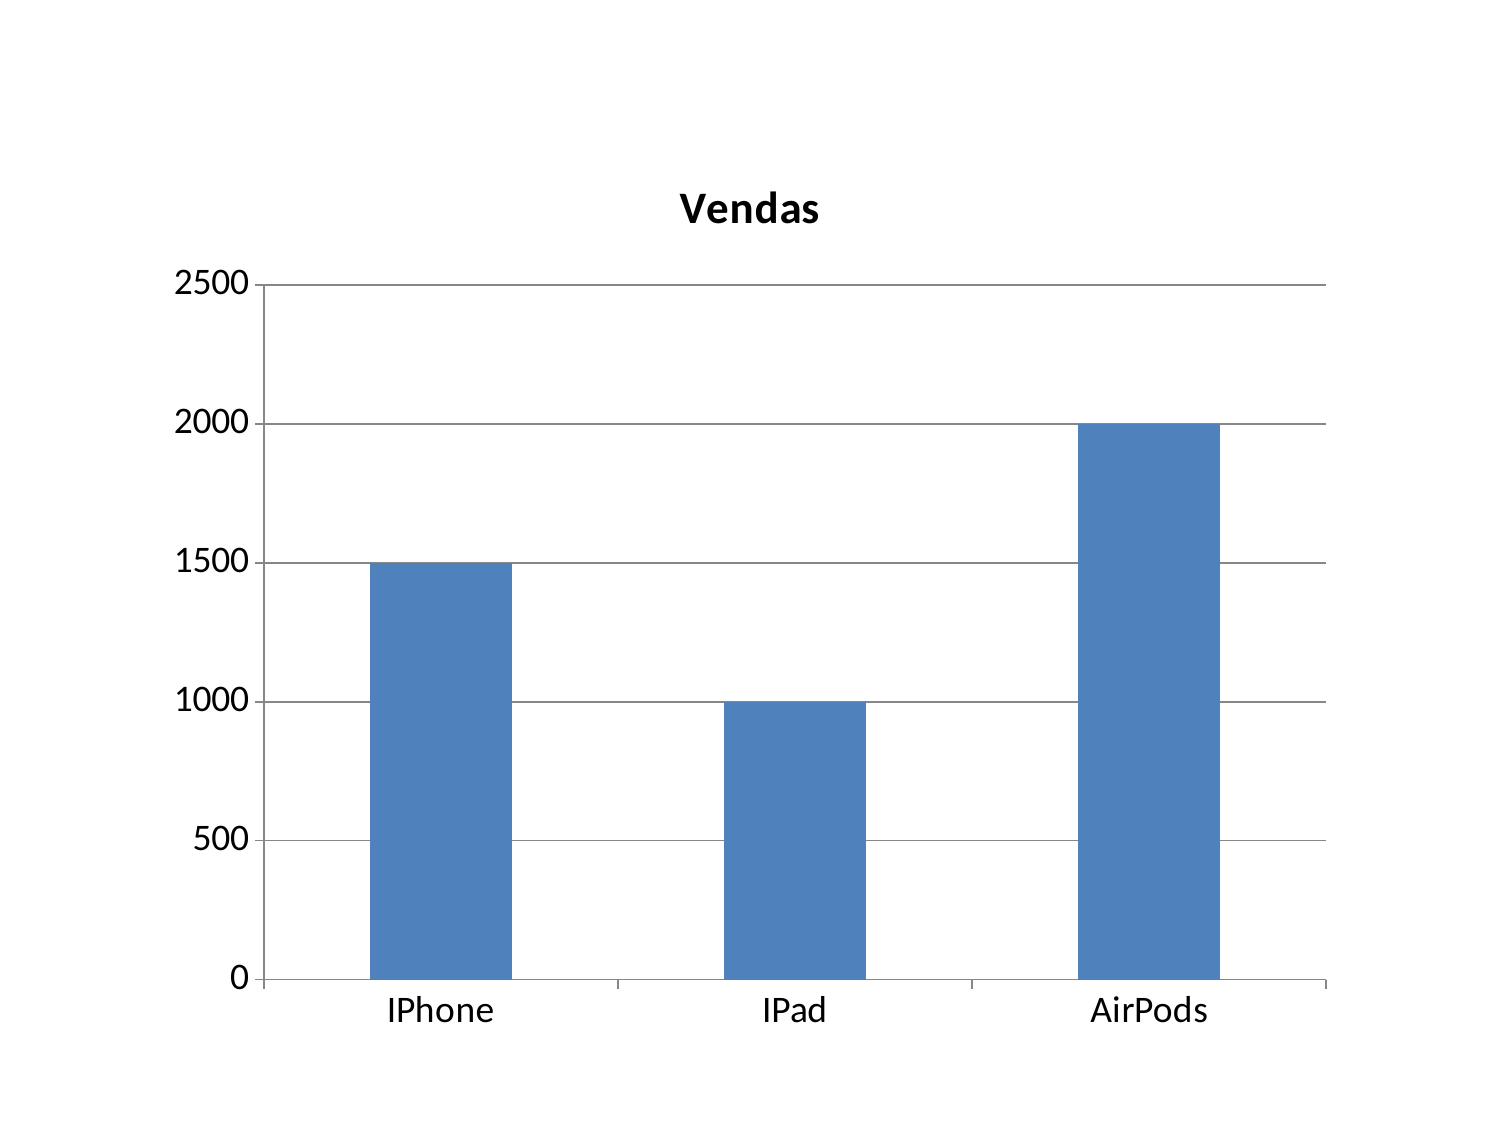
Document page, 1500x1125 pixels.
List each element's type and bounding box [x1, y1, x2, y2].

chart [149, 149, 1351, 1051]
